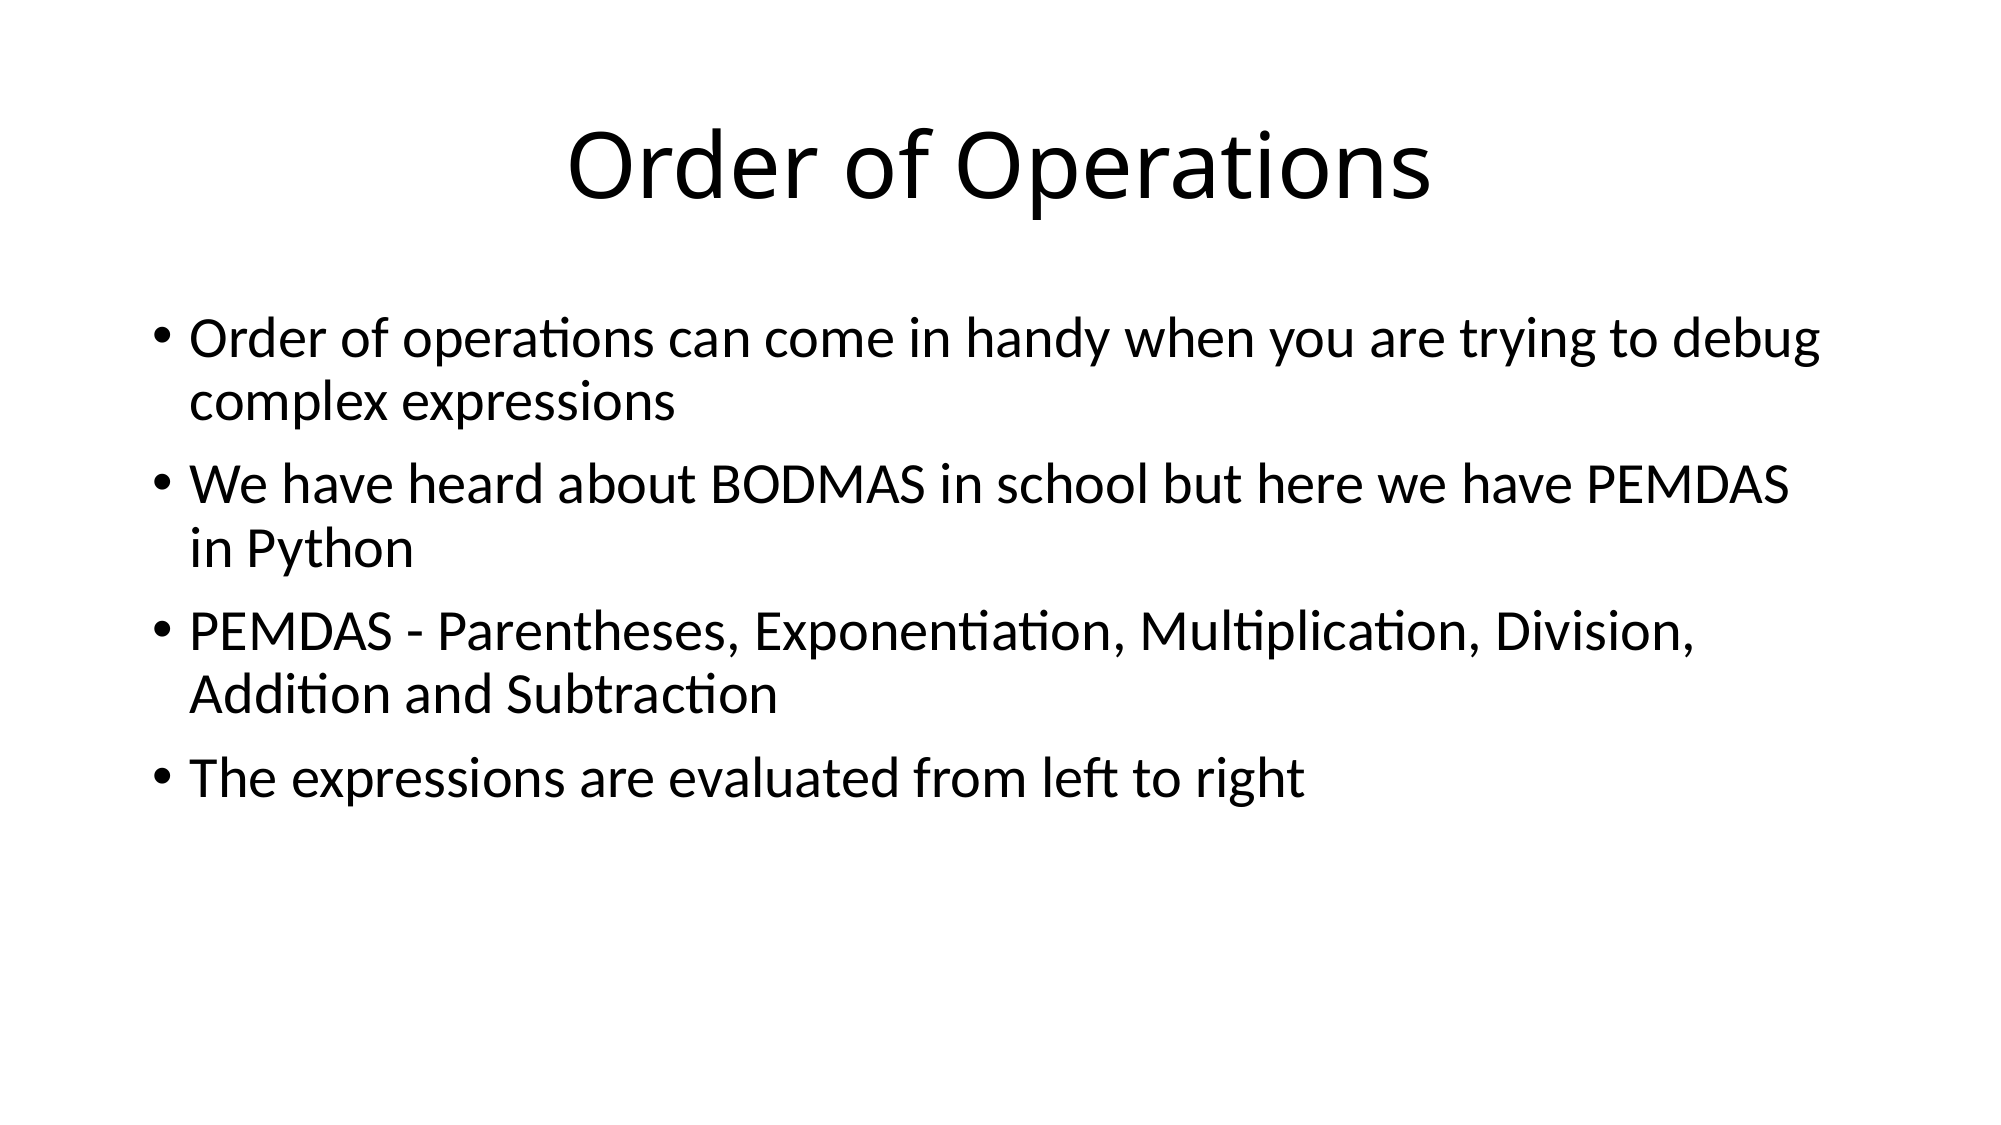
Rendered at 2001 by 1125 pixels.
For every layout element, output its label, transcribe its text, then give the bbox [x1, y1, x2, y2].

title Order of Operations [137, 59, 1863, 278]
list Order of operations can come in handy when you are trying to debug complex expressions We have heard about BODMAS in school but here we have PEMDAS in Python PEMDAS - Parentheses, Exponentiation, Multiplication, Division, Addition and Subtraction The expressions are evaluated from left to right [137, 299, 1863, 1014]
